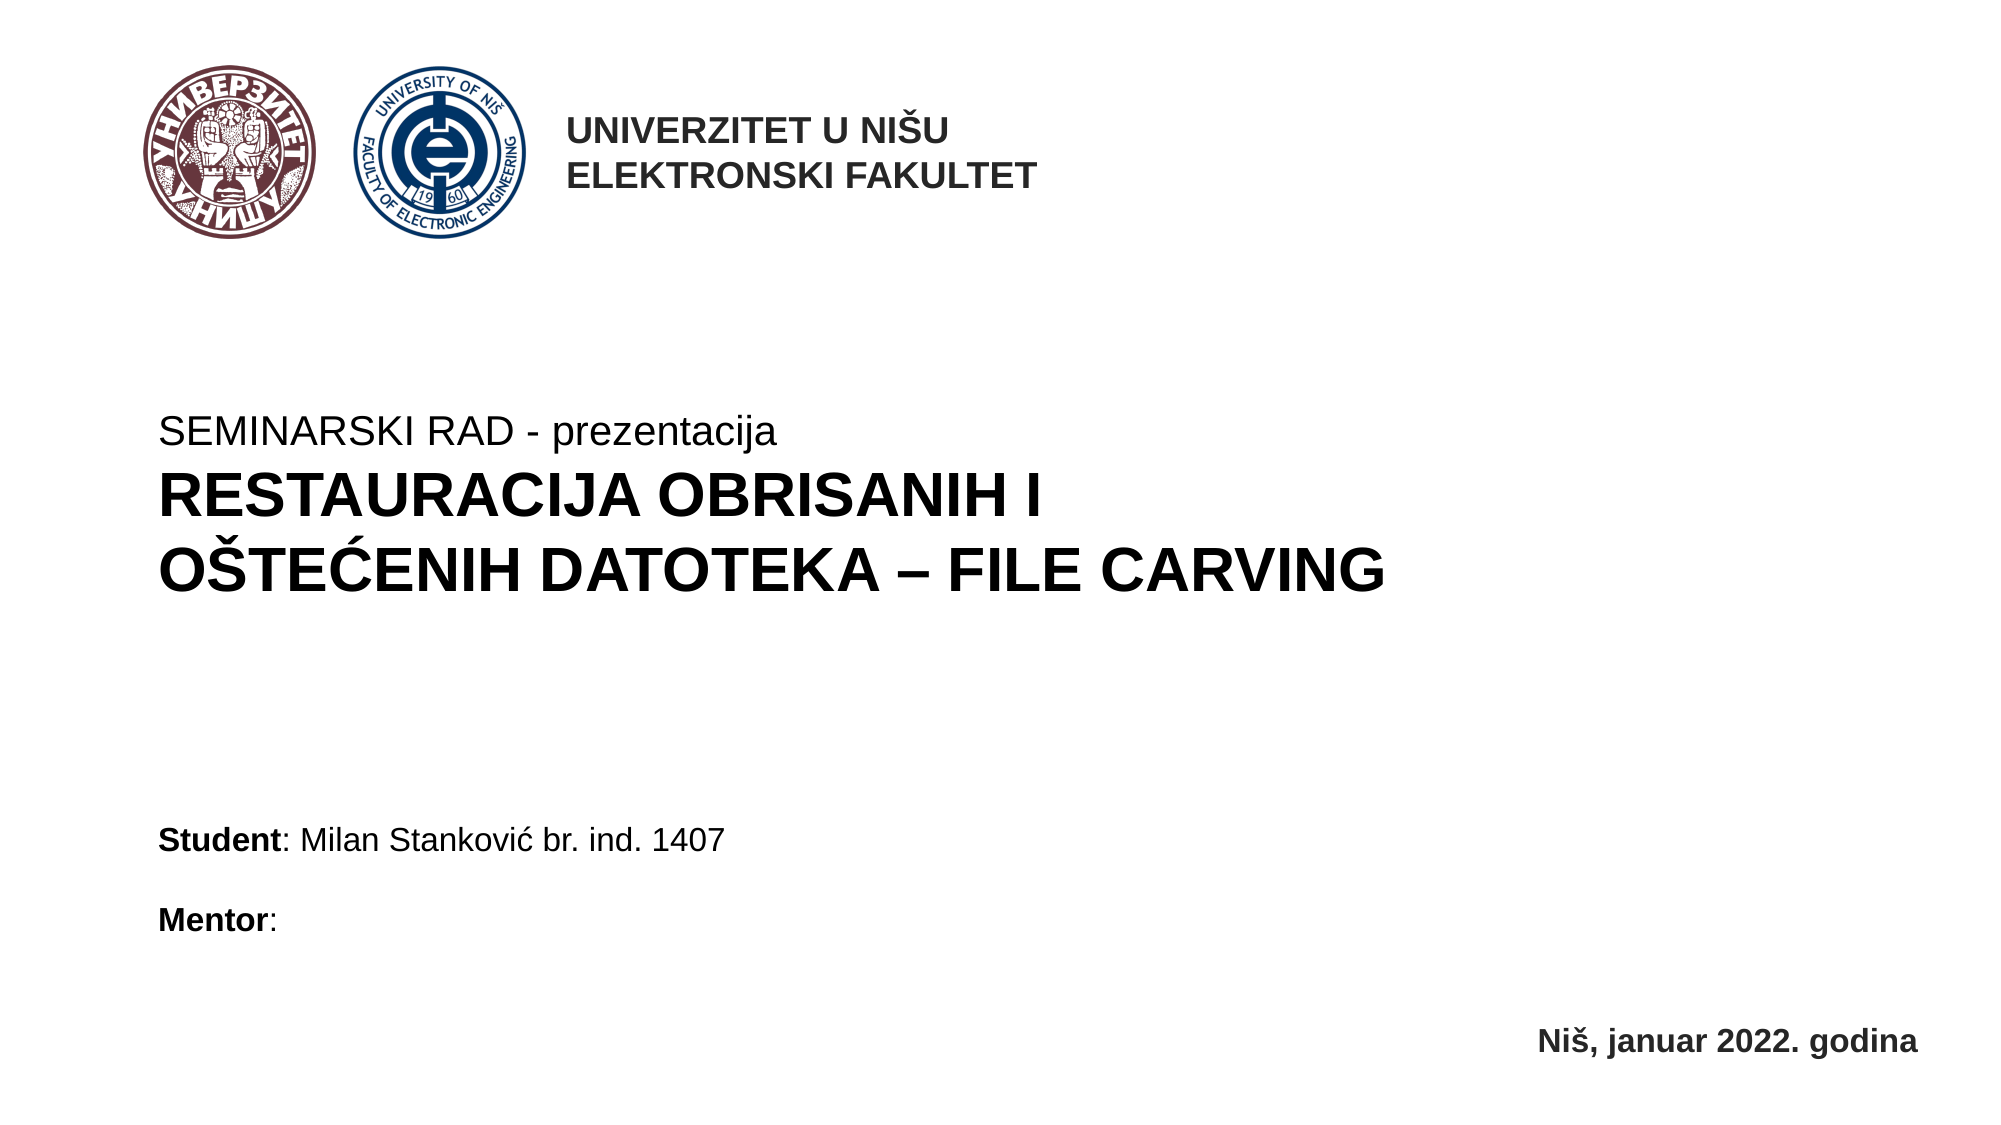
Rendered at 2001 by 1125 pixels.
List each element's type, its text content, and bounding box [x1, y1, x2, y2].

picture [143, 28, 564, 277]
text_box Student: Milan Stanković br. ind. 1407 Mentor: [143, 810, 960, 946]
text_box SEMINARSKI RAD - prezentacija RESTAURACIJA OBRISANIH I OŠTEĆENIH DATOTEKA – FILE CARVING [143, 396, 1421, 612]
text_box UNIVERZITET U NIŠU ELEKTRONSKI FAKULTET [564, 99, 1134, 204]
text_box Niš, januar 2022. godina [1522, 1011, 1934, 1067]
